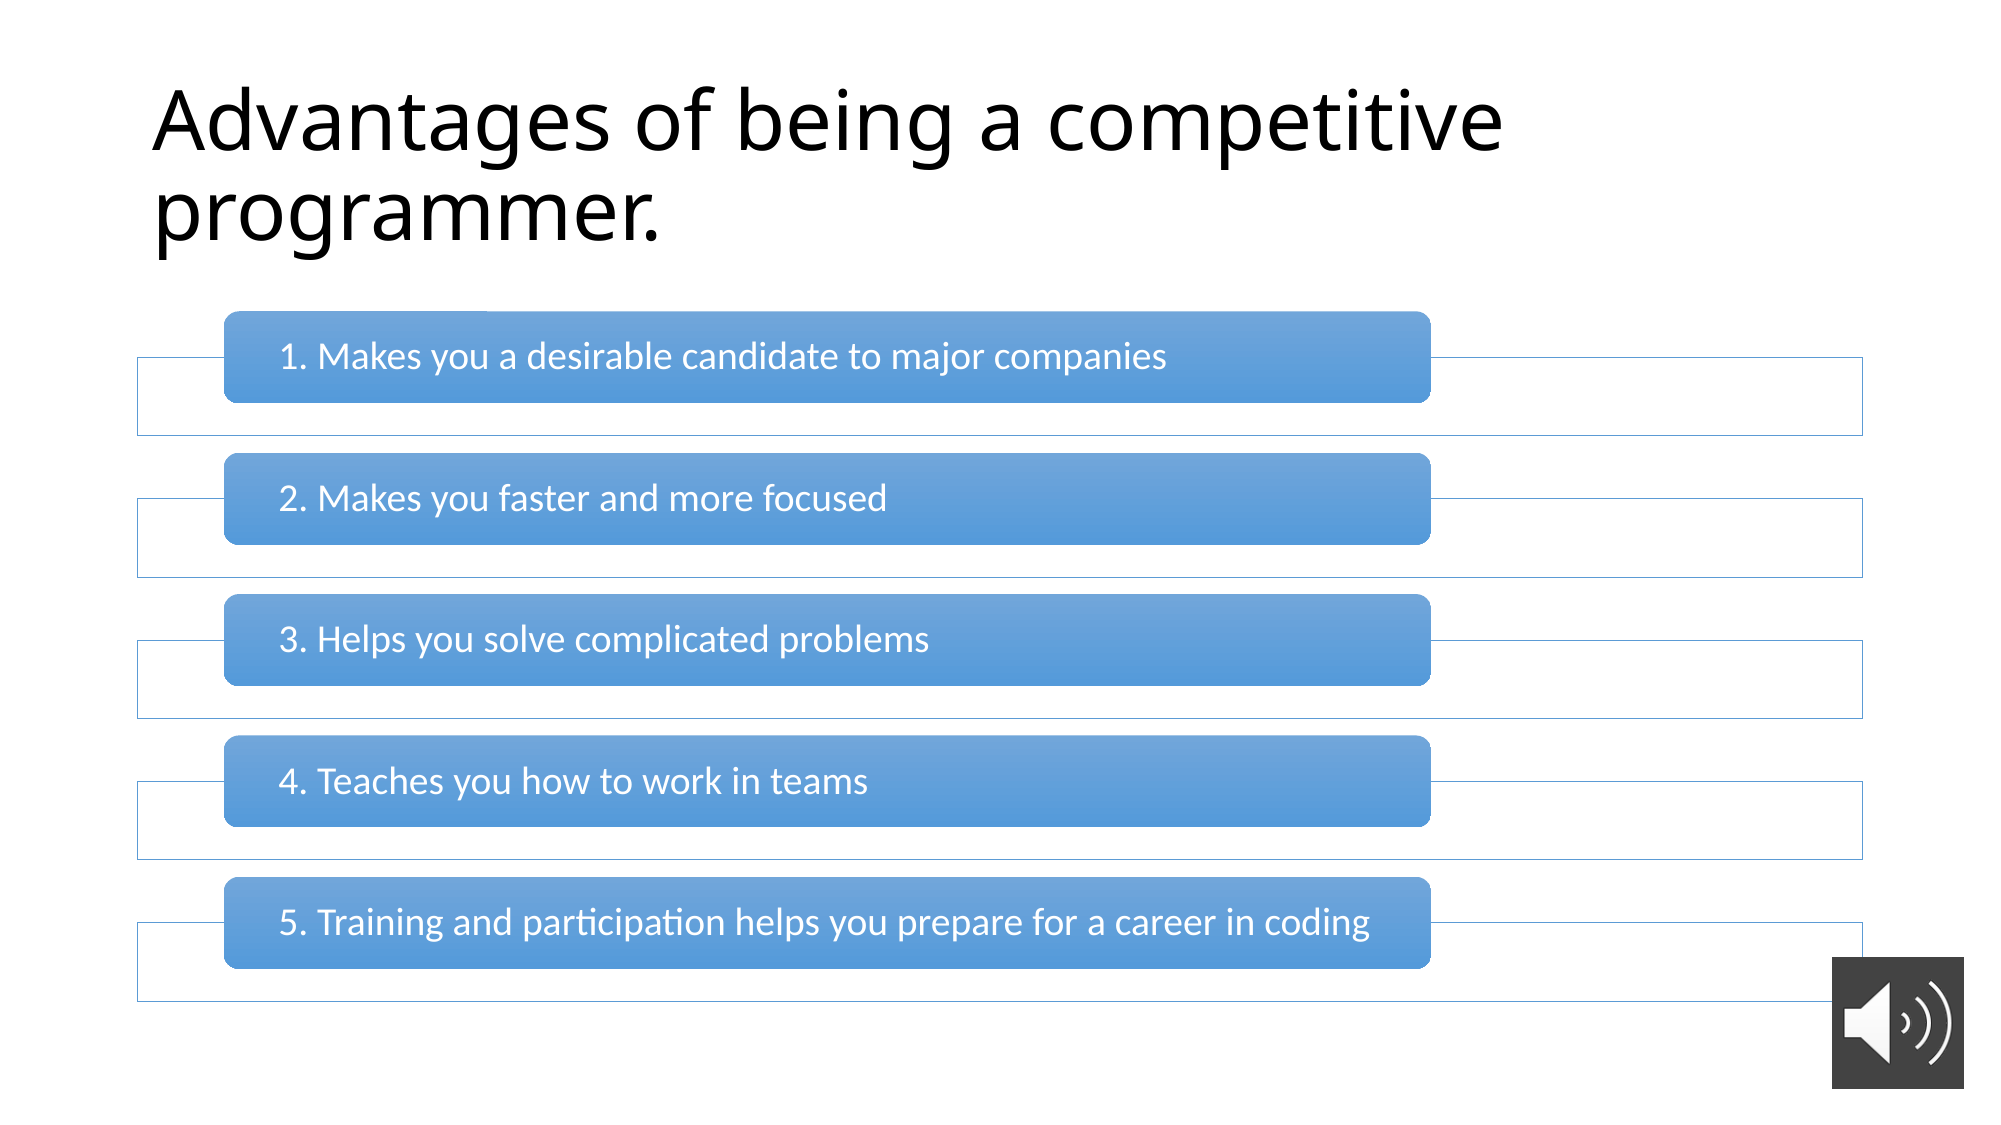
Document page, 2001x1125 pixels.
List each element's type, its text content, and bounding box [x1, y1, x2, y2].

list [137, 299, 1863, 1014]
picture [1831, 956, 1965, 1090]
title Advantages of being a competitive programmer. [137, 59, 1863, 278]
